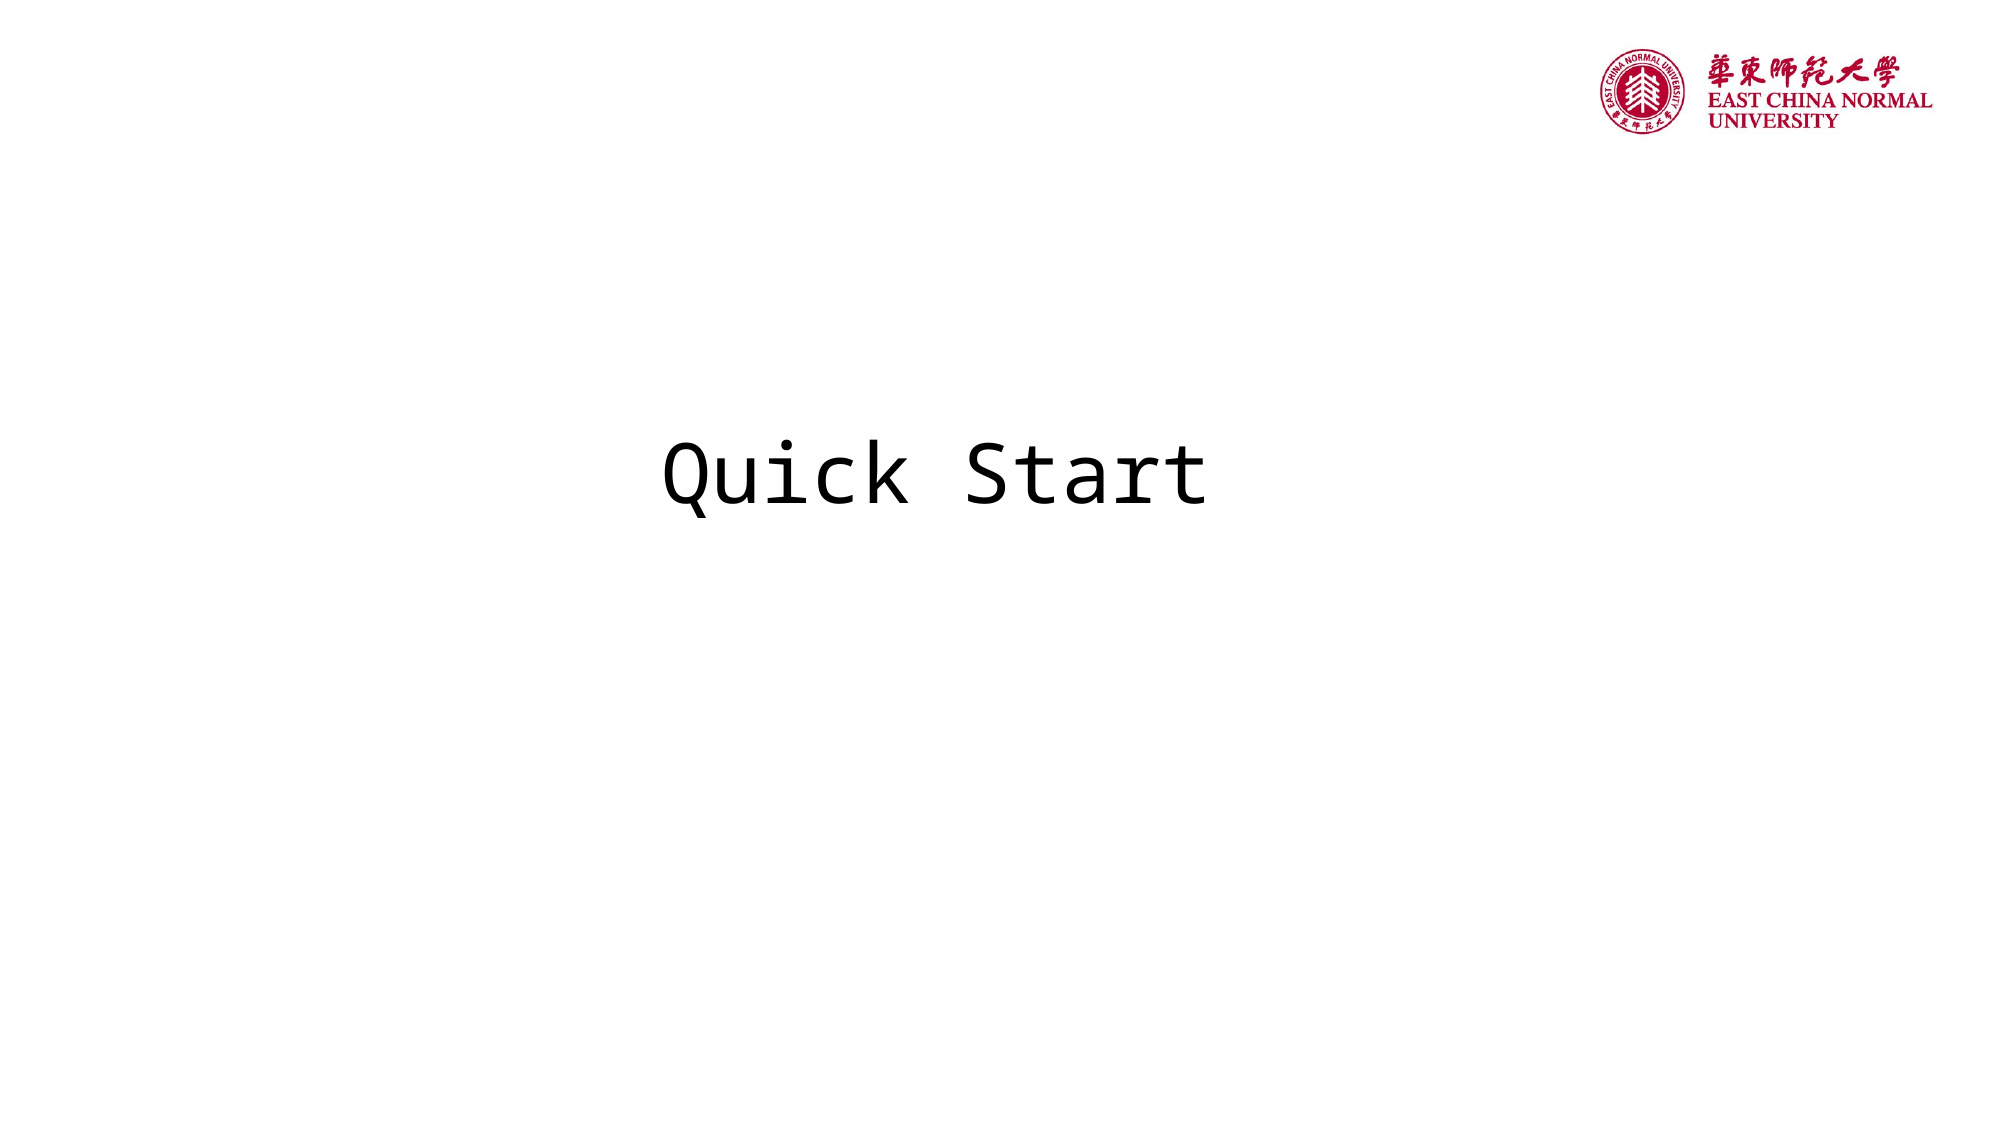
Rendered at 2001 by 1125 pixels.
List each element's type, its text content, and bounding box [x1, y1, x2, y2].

text_box Quick Start [646, 412, 1226, 528]
picture [1579, 33, 1955, 148]
